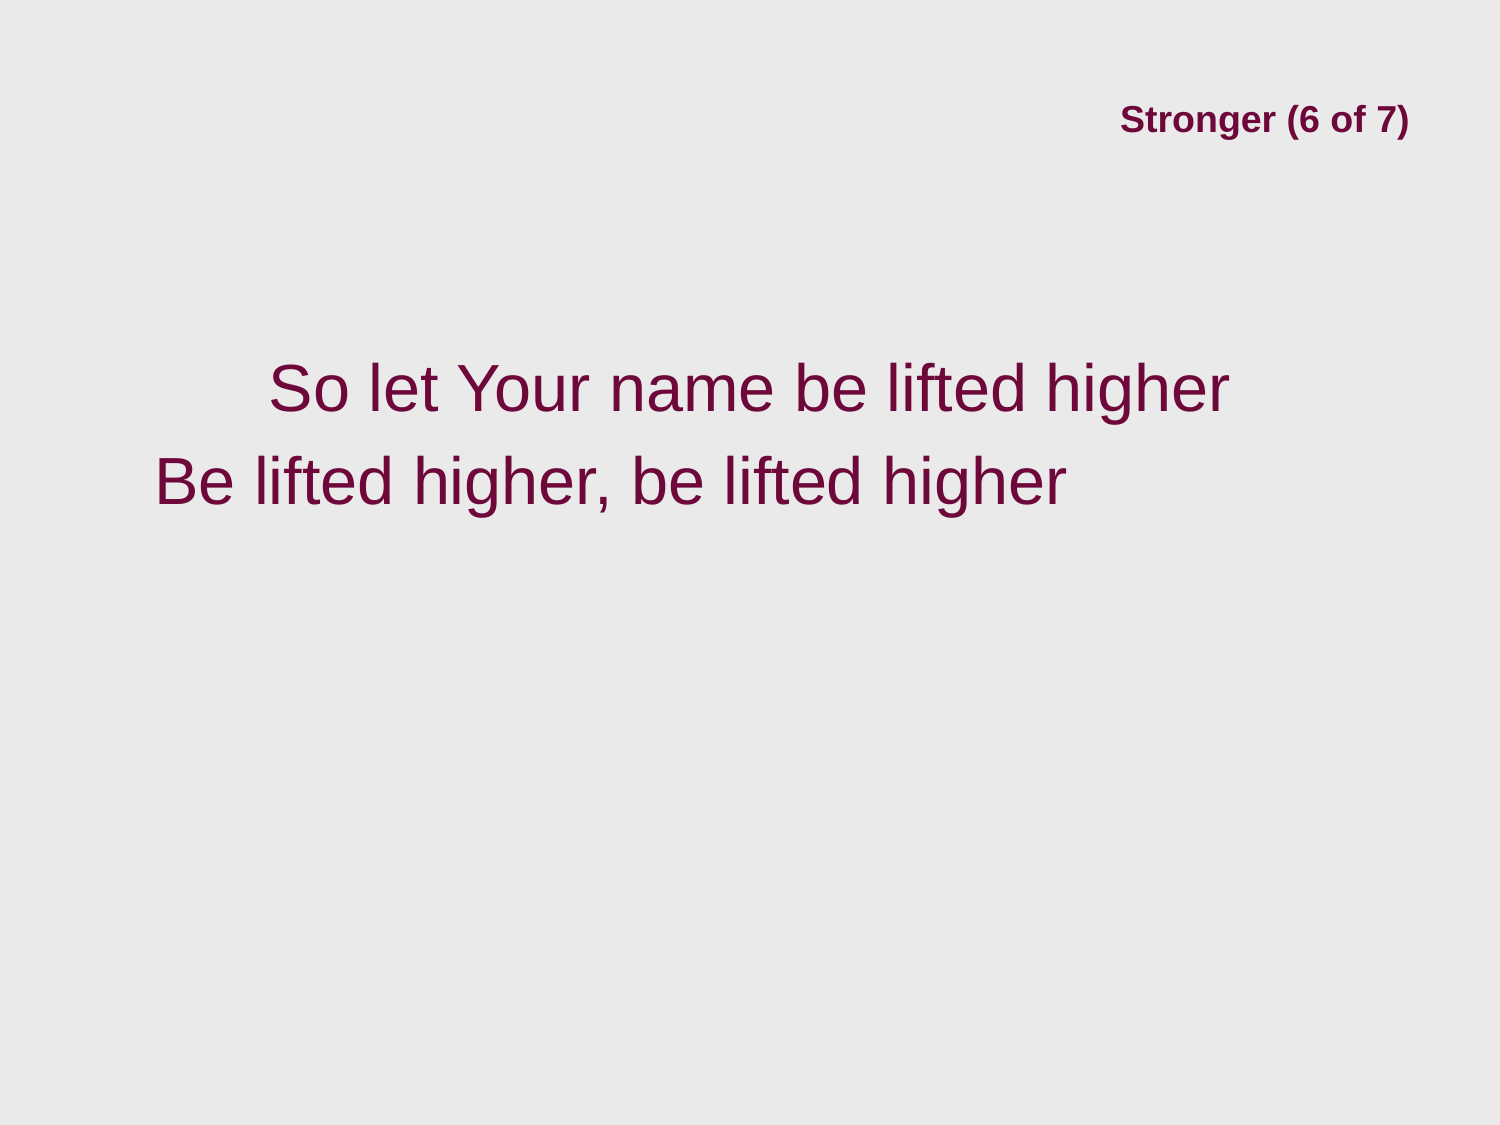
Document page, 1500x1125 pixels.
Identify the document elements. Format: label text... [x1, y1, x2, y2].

title Stronger (6 of 7) [299, 87, 1426, 181]
list So let Your name be lifted higher Be lifted higher, be lifted higher [74, 337, 1426, 563]
